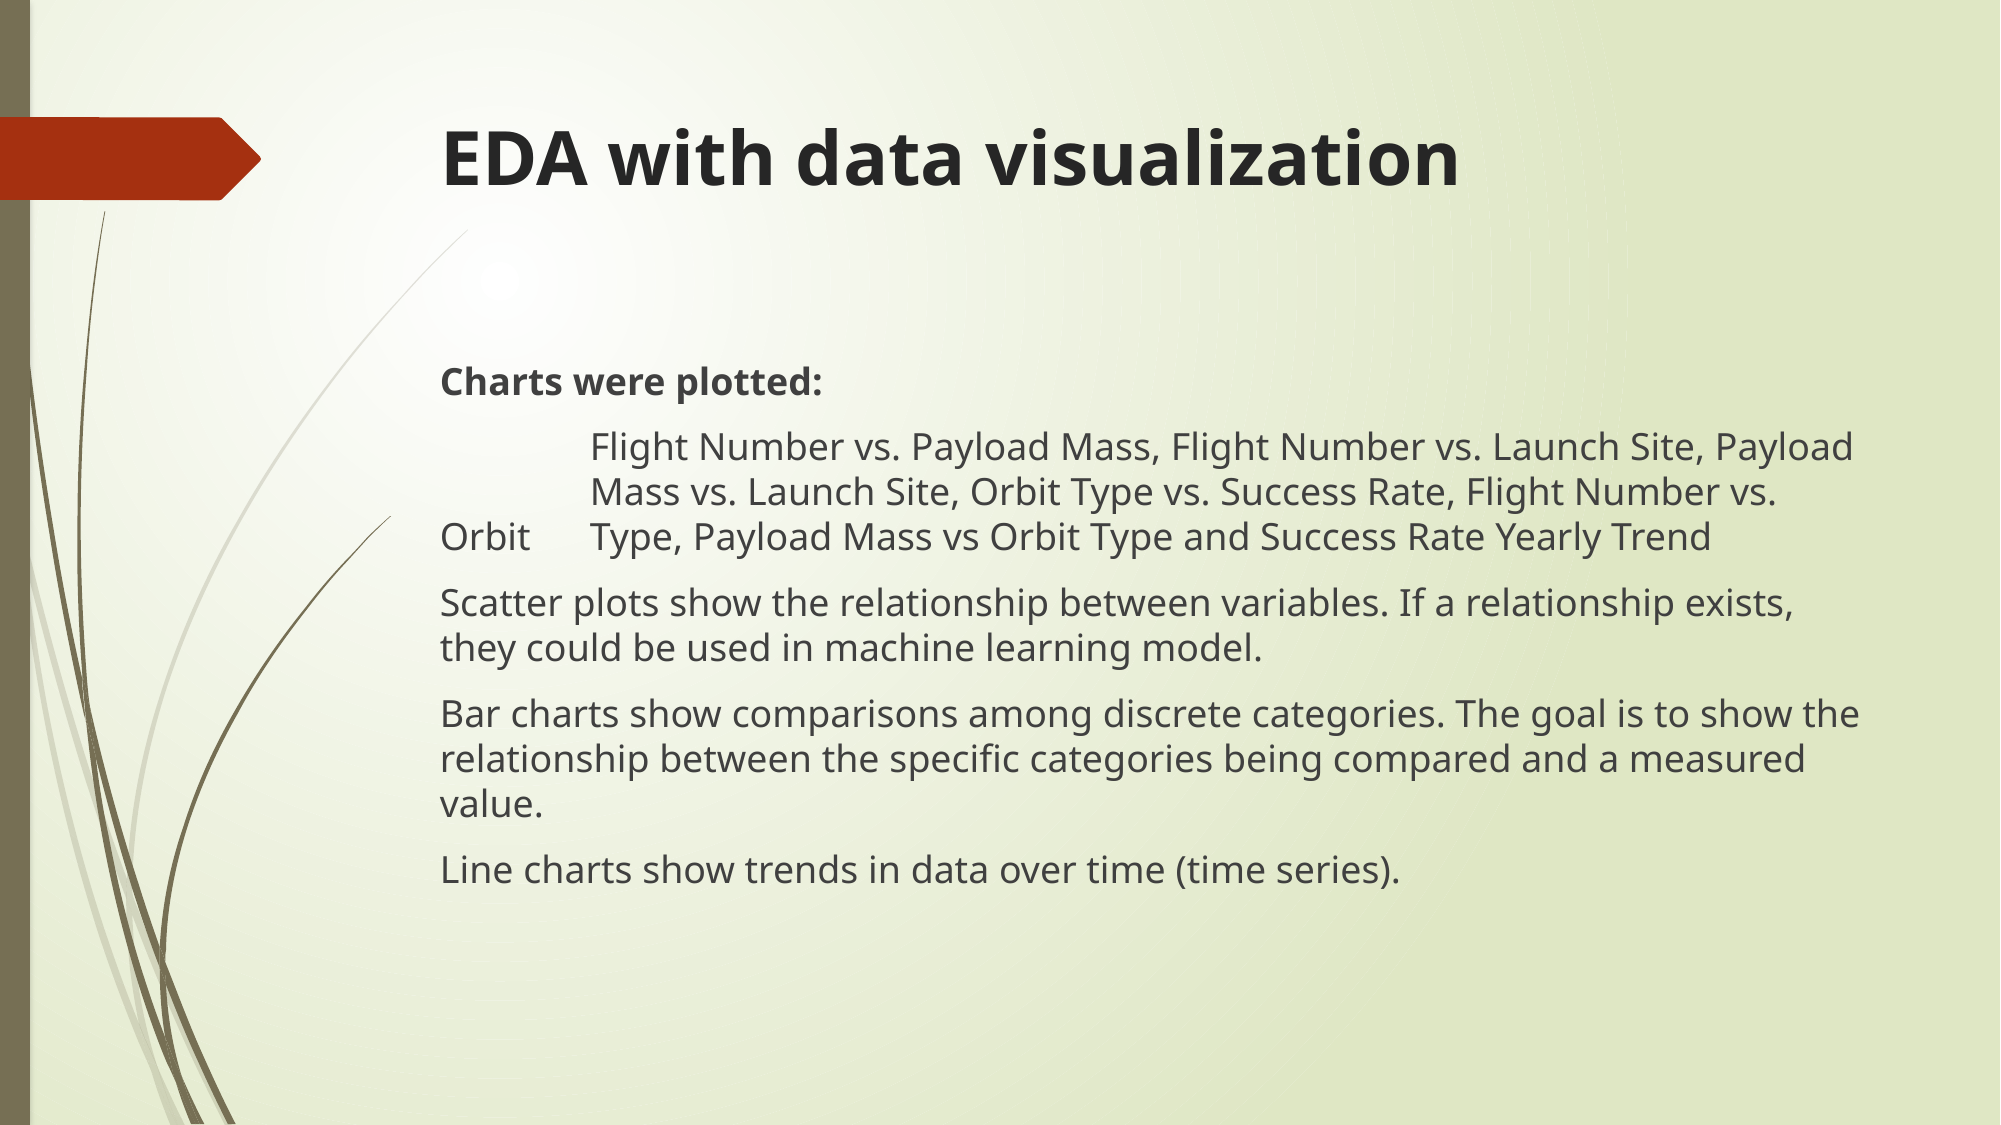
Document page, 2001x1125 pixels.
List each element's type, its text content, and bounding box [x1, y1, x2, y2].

title EDA with data visualization [425, 102, 1888, 313]
list Charts were plotted: Flight Number vs. Payload Mass, Flight Number vs. Launch Site, Payload Mass vs. Launch Site, Orbit Type vs. Success Rate, Flight Number vs. Orbit Type, Payload Mass vs Orbit Type and Success Rate Yearly Trend Scatter plots show the relationship between variables. If a relationship exists, they could be used in machine learning model. Bar charts show comparisons among discrete categories. The goal is to show the relationship between the specific categories being compared and a measured value. Line charts show trends in data over time (time series). [424, 350, 1888, 970]
